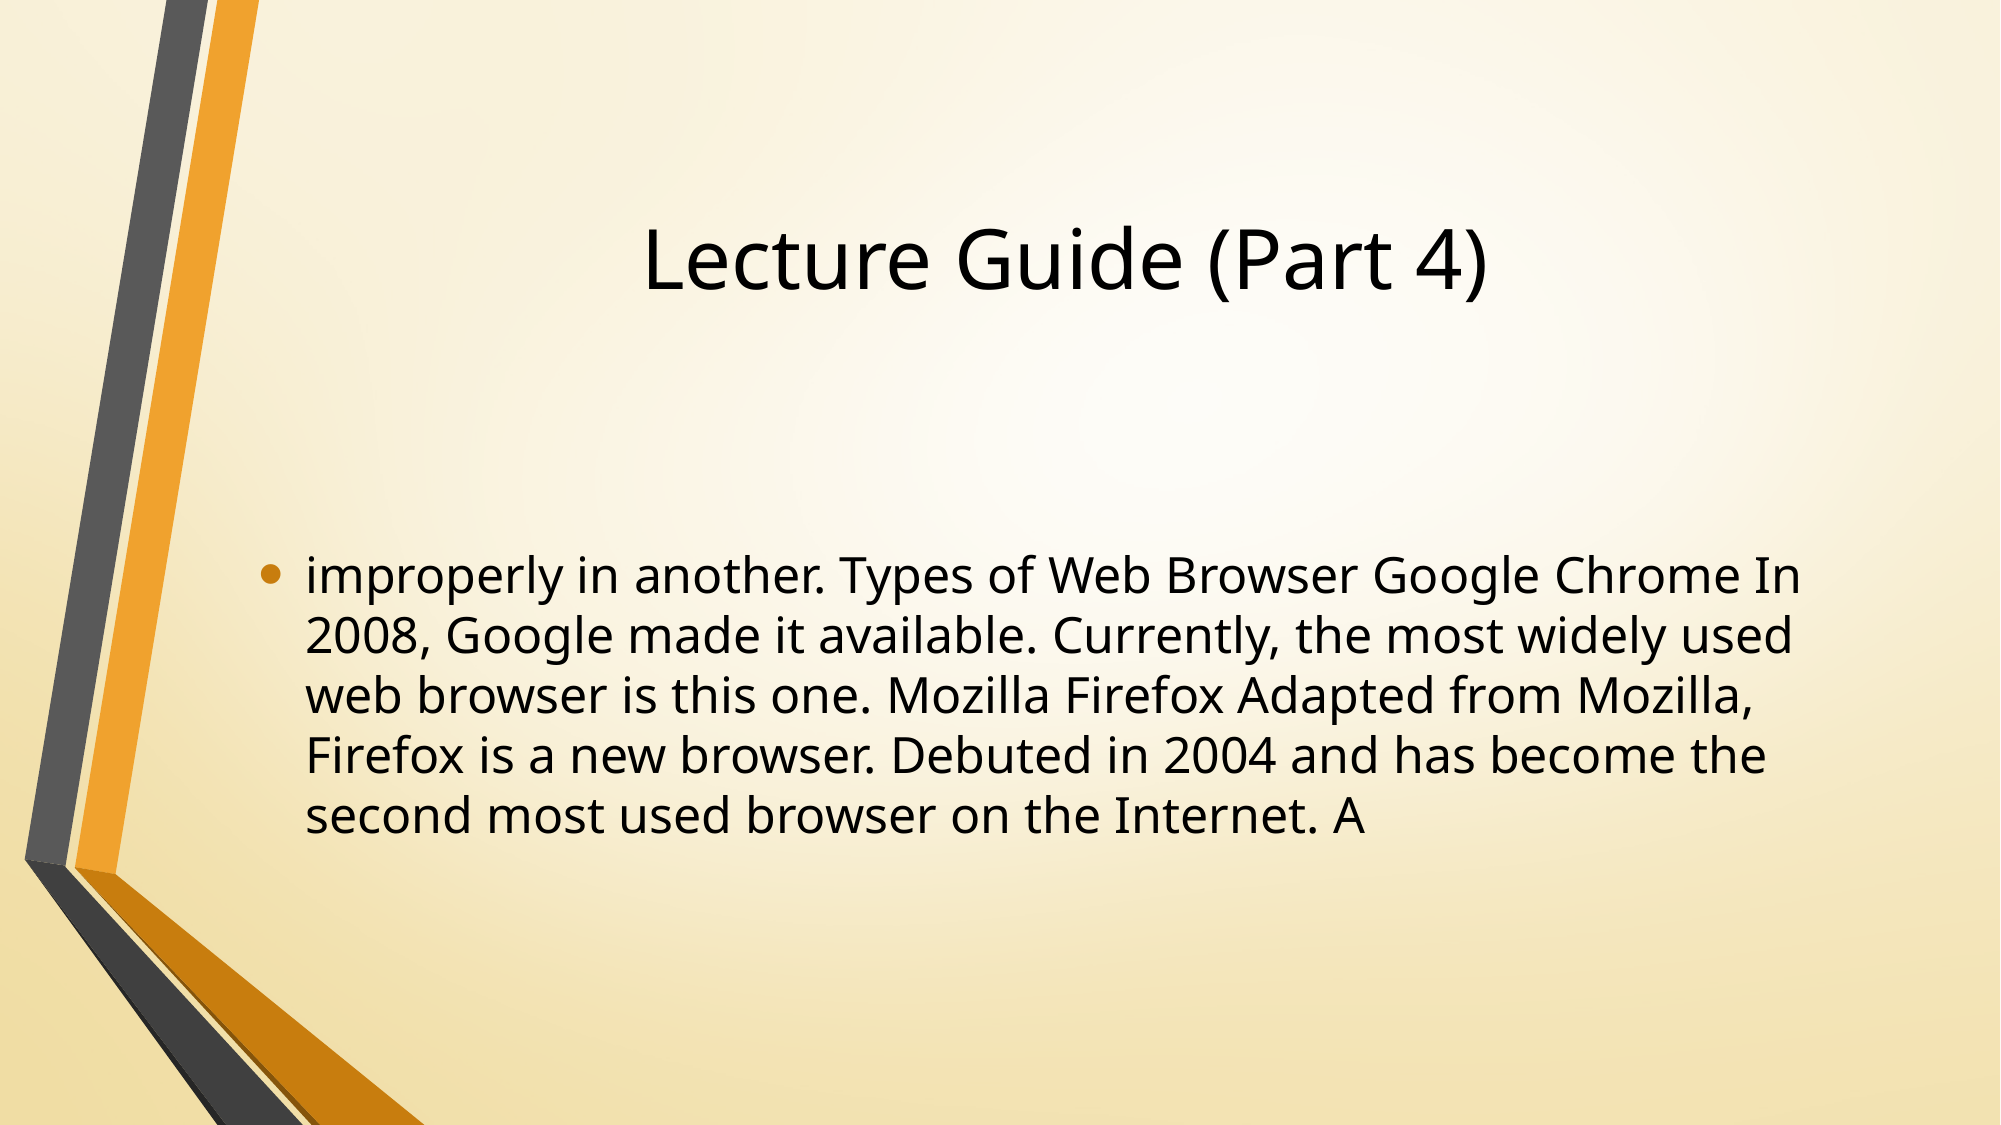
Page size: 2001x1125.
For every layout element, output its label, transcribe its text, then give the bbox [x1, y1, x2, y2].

title Lecture Guide (Part 4) [243, 112, 1887, 400]
list improperly in another. Types of Web Browser Google Chrome In 2008, Google made it available. Currently, the most widely used web browser is this one. Mozilla Firefox Adapted from Mozilla, Firefox is a new browser. Debuted in 2004 and has become the second most used browser on the Internet. A [243, 437, 1887, 950]
